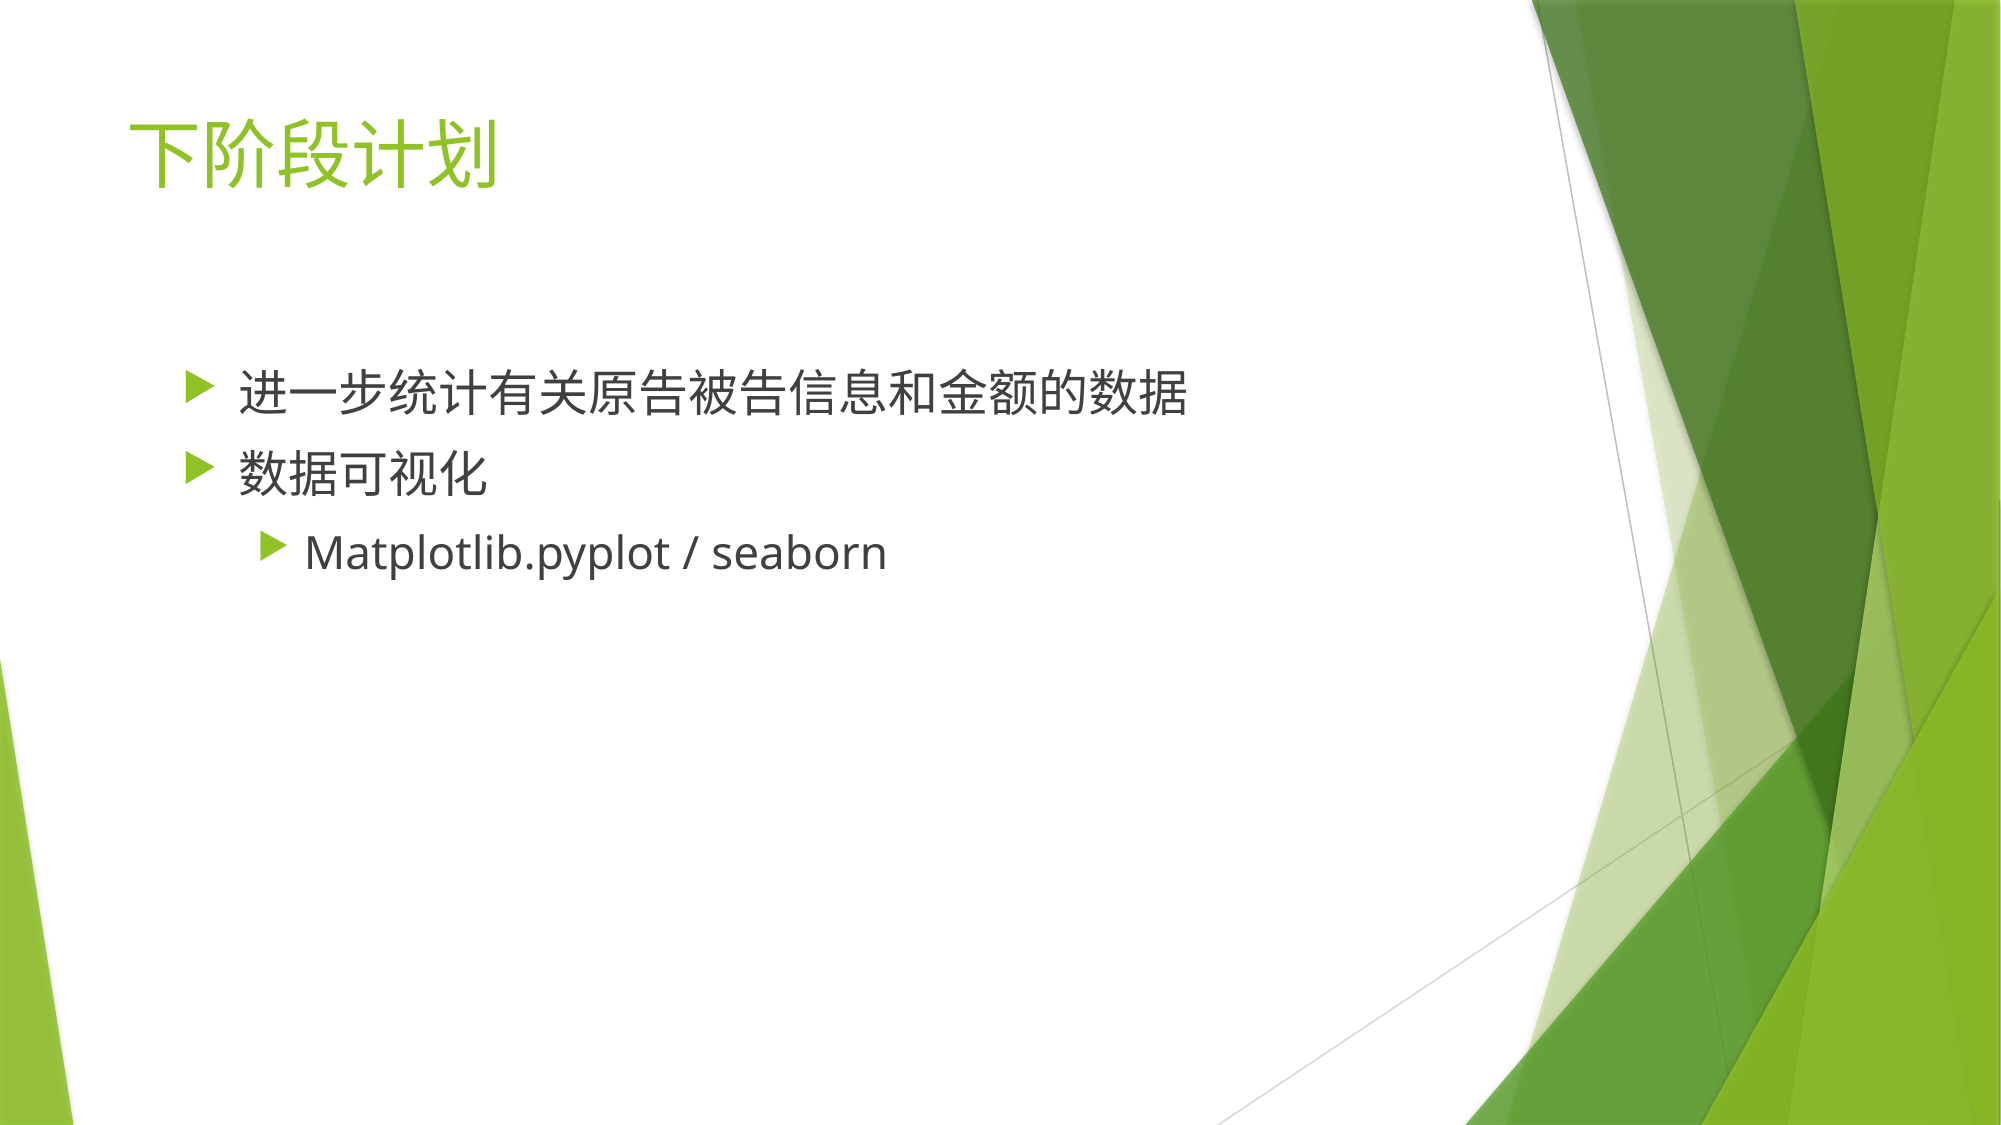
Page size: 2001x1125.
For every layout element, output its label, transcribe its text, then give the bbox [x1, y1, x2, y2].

list 进一步统计有关原告被告信息和金额的数据 数据可视化 Matplotlib.pyplot / seaborn [167, 354, 1522, 992]
title 下阶段计划 [111, 99, 1522, 317]
